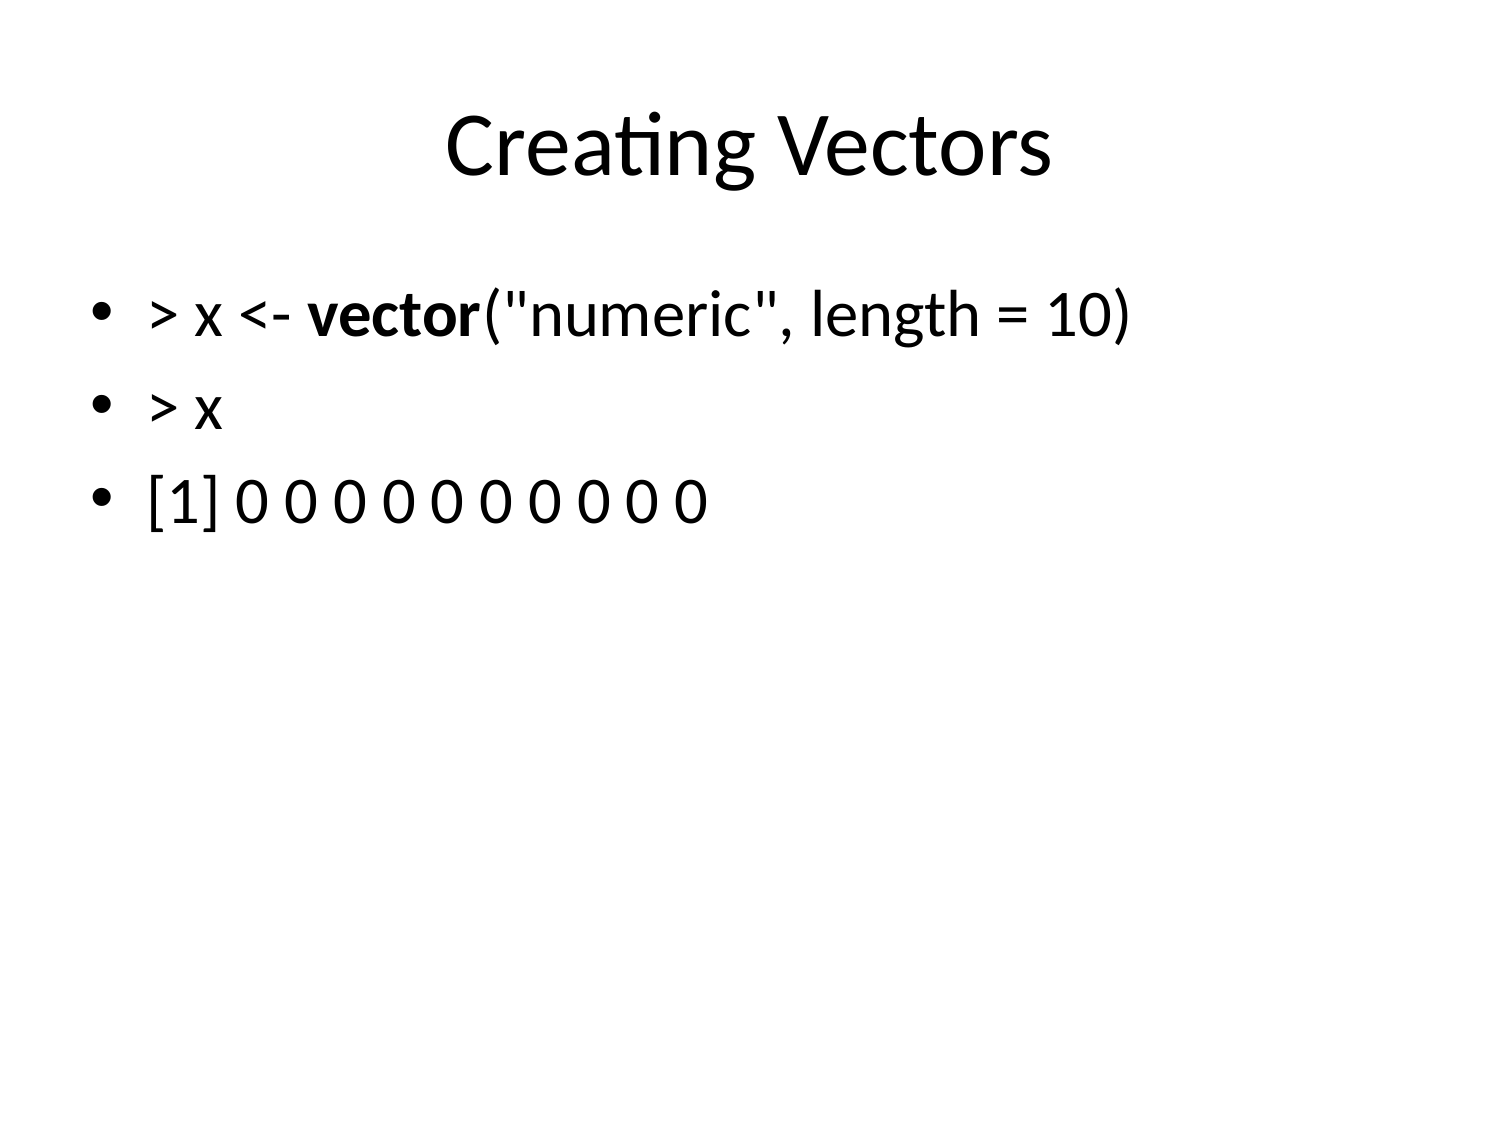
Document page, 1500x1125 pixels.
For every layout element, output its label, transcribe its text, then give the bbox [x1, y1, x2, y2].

title Creating Vectors [75, 45, 1425, 233]
list > x <- vector("numeric", length = 10) > x [1] 0 0 0 0 0 0 0 0 0 0 [75, 262, 1425, 1005]
